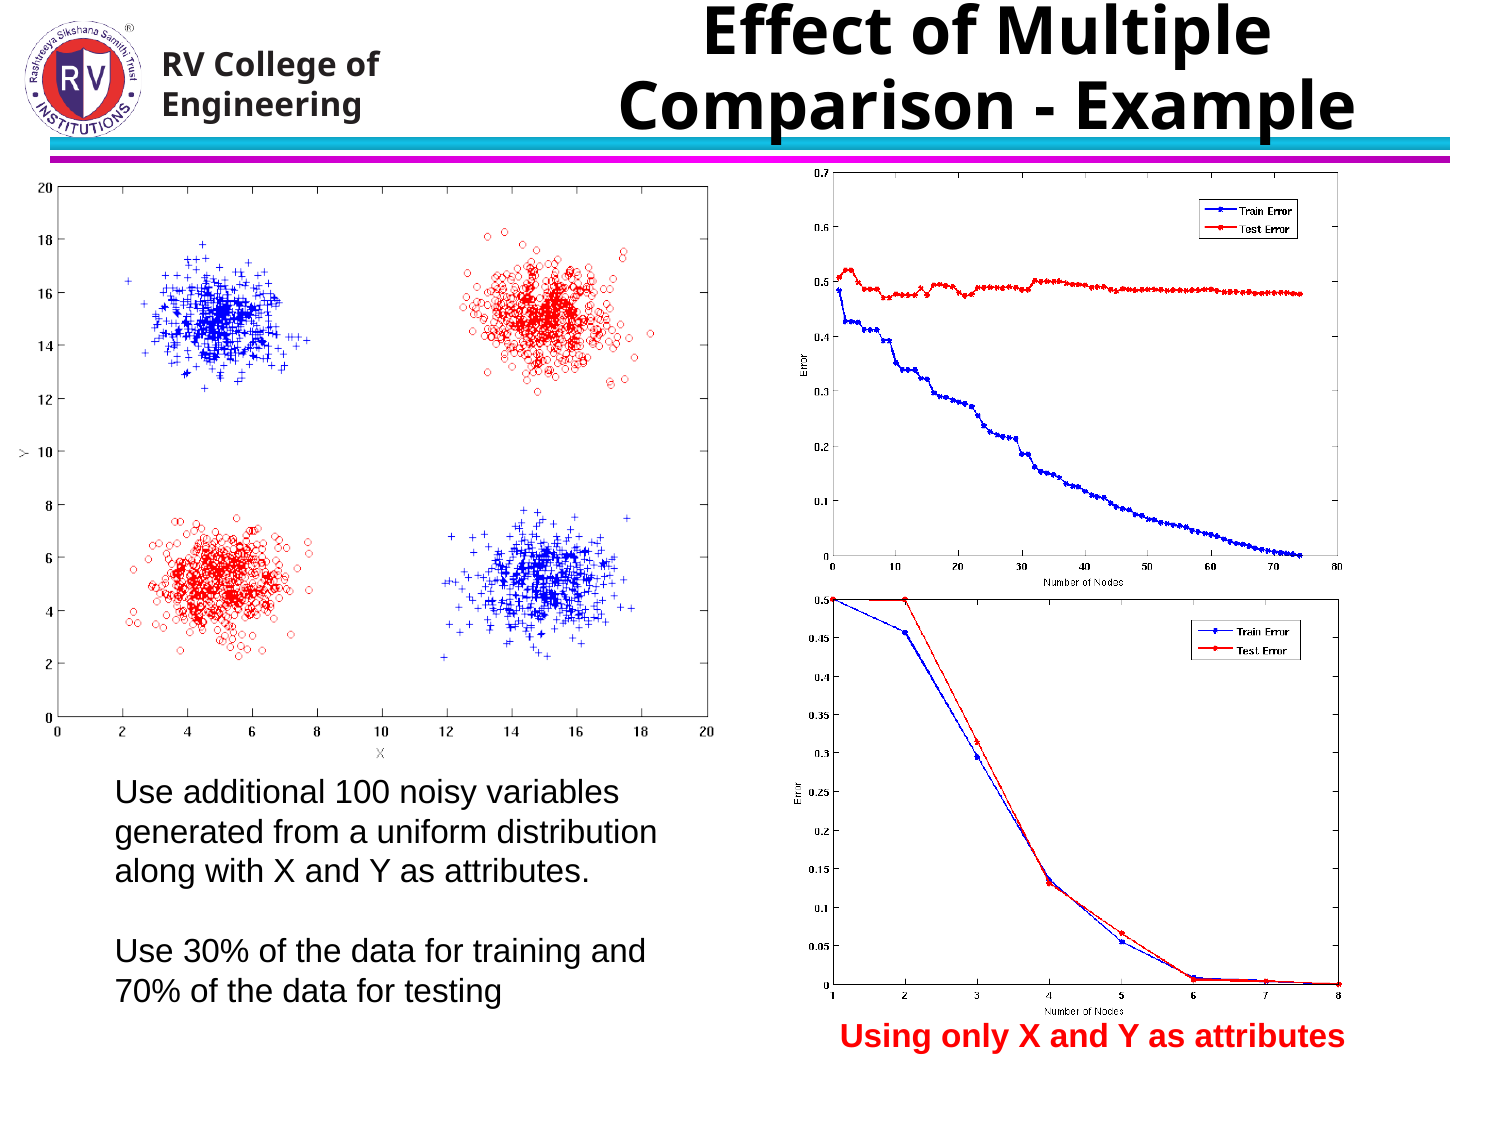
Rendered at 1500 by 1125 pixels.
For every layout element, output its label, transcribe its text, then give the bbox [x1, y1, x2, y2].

text_box Using only X and Y as attributes [824, 1006, 1414, 1062]
text_box Use additional 100 noisy variables generated from a uniform distribution along with X and Y as attributes. Use 30% of the data for training and 70% of the data for testing [99, 797, 689, 1017]
title Effect of Multiple Comparison - Example [500, 24, 1475, 150]
picture [0, 21, 1401, 1037]
